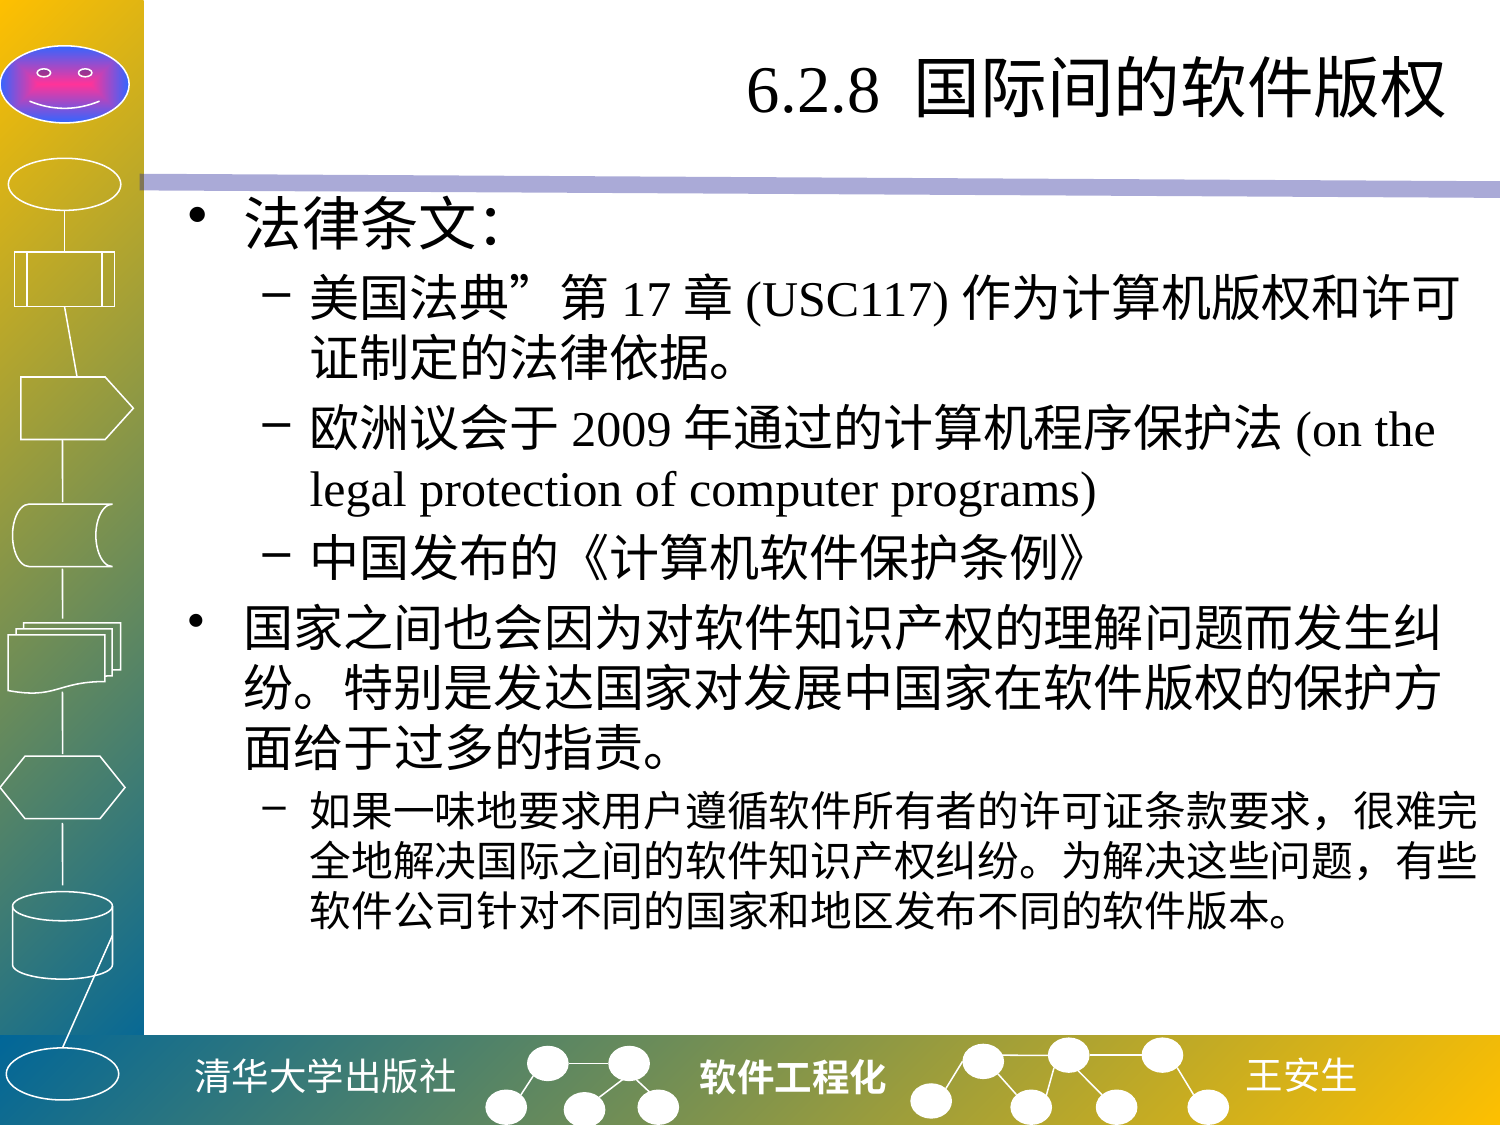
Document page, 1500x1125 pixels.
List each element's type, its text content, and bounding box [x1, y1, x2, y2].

title 6.2.8 国际间的软件版权 [187, 24, 1463, 147]
list 法律条文： 美国法典”第17章(USC117)作为计算机版权和许可证制定的法律依据。 欧洲议会于2009年通过的计算机程序保护法(on the legal protection of computer programs) 中国发布的《计算机软件保护条例》 国家之间也会因为对软件知识产权的理解问题而发生纠纷。特别是发达国家对发展中国家在软件版权的保护方面给于过多的指责。 如果一味地要求用户遵循软件所有者的许可证条款要求，很难完全地解决国际之间的软件知识产权纠纷。为解决这些问题，有些软件公司针对不同的国家和地区发布不同的软件版本。 [172, 178, 1500, 1005]
